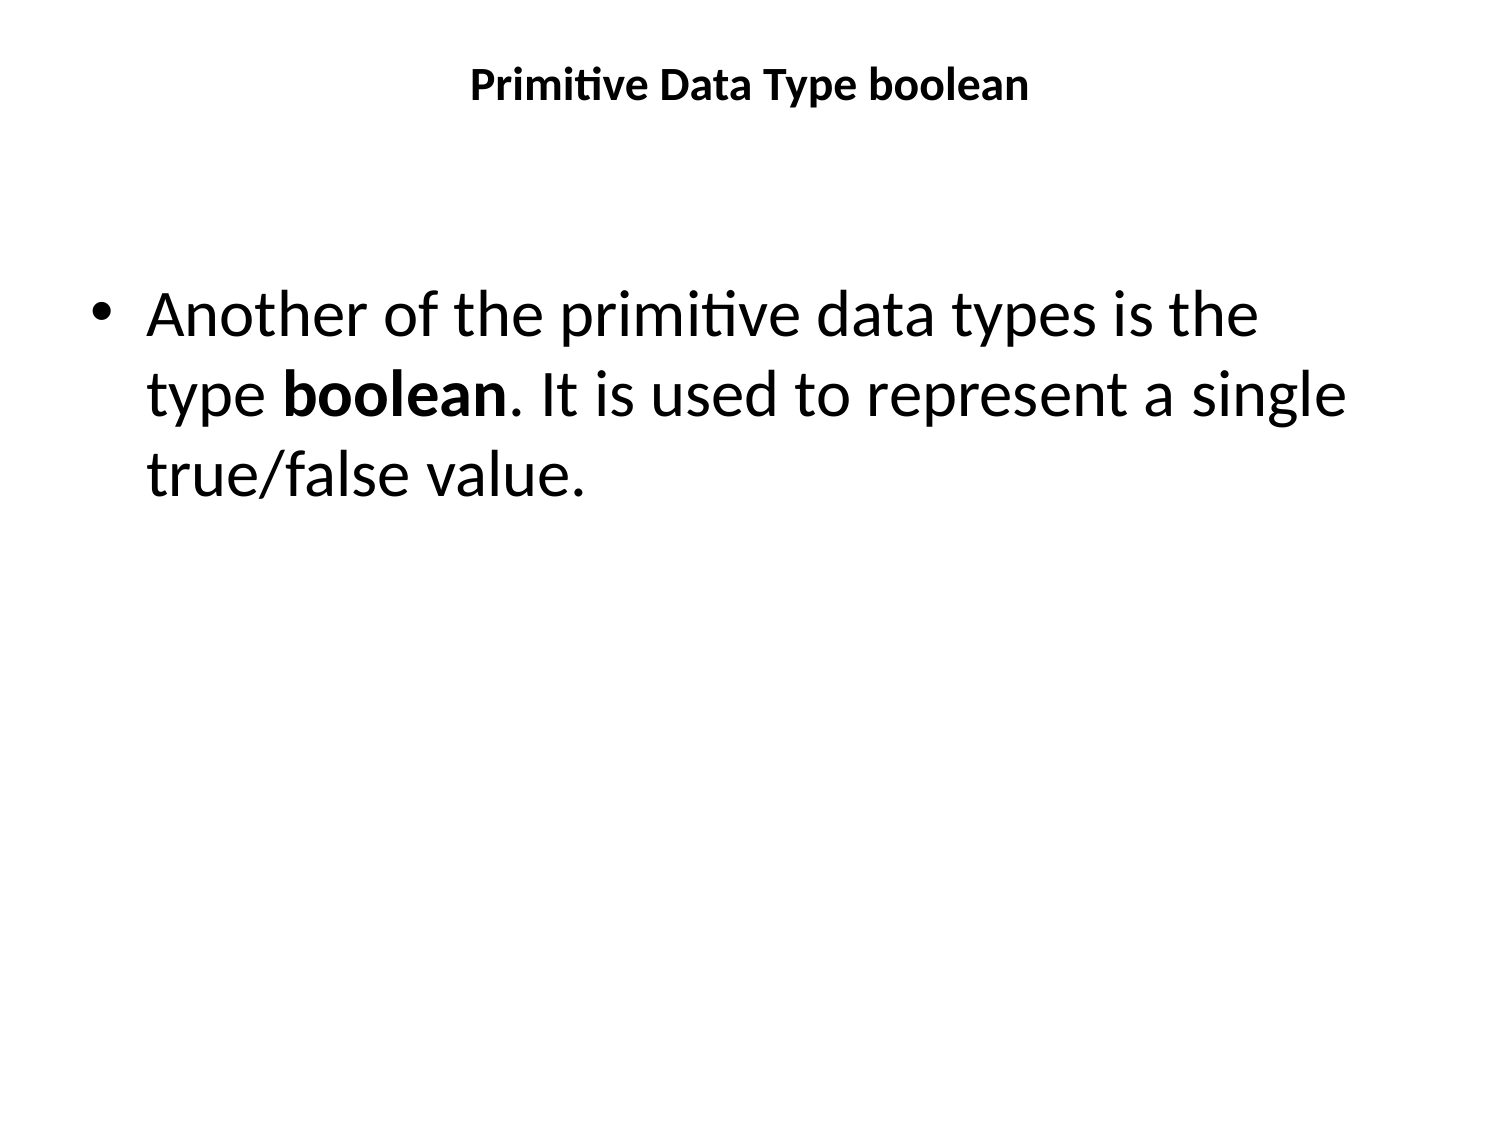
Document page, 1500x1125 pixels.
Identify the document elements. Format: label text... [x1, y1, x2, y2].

list Another of the primitive data types is the type boolean. It is used to represent a single true/false value. [75, 262, 1425, 1005]
title Primitive Data Type boolean [75, 45, 1425, 233]
